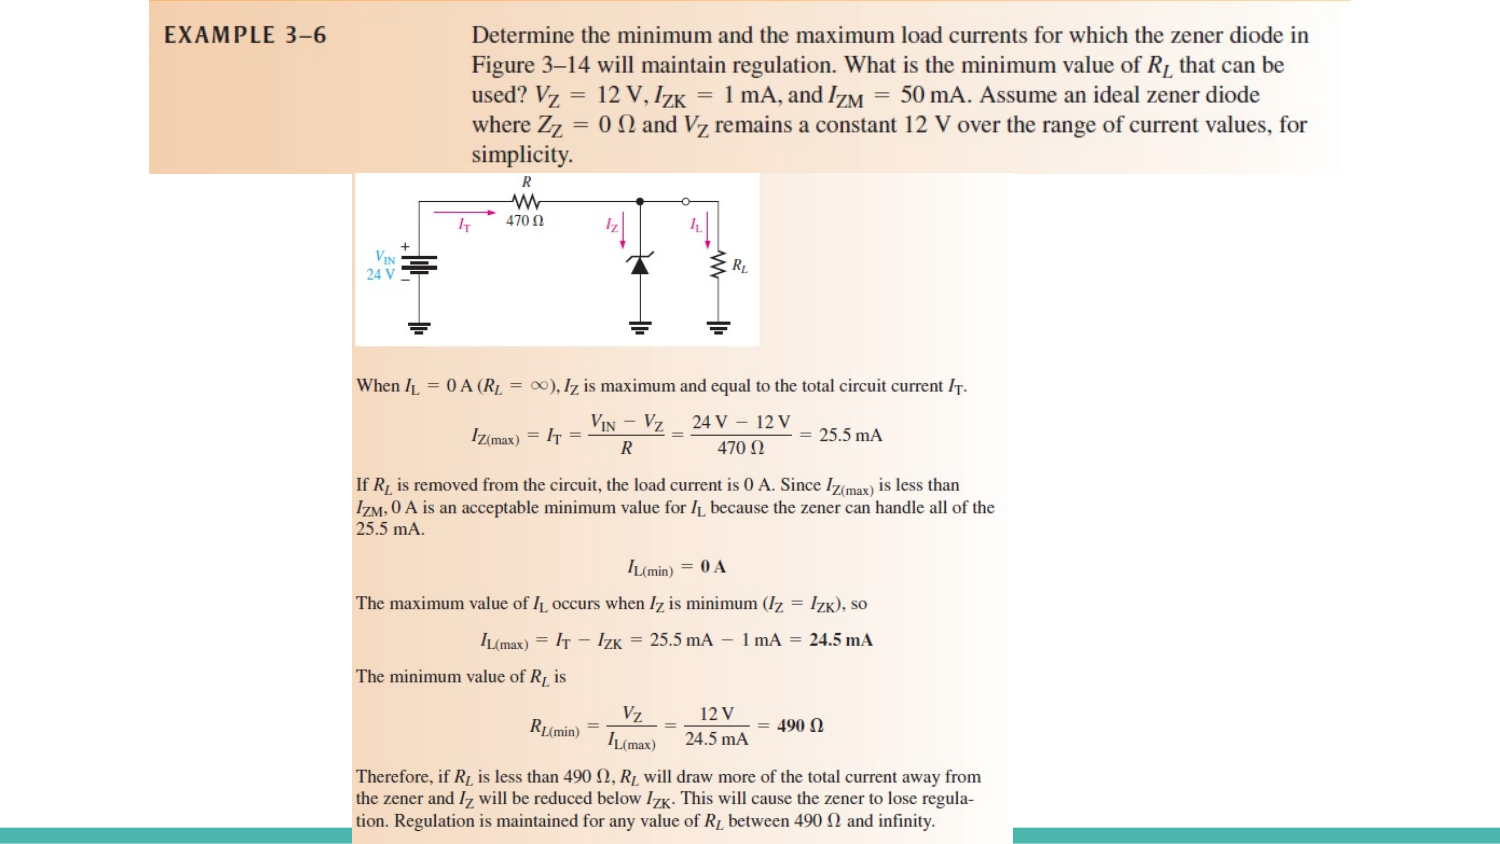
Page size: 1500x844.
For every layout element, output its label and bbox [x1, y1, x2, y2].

picture [149, 0, 1351, 844]
